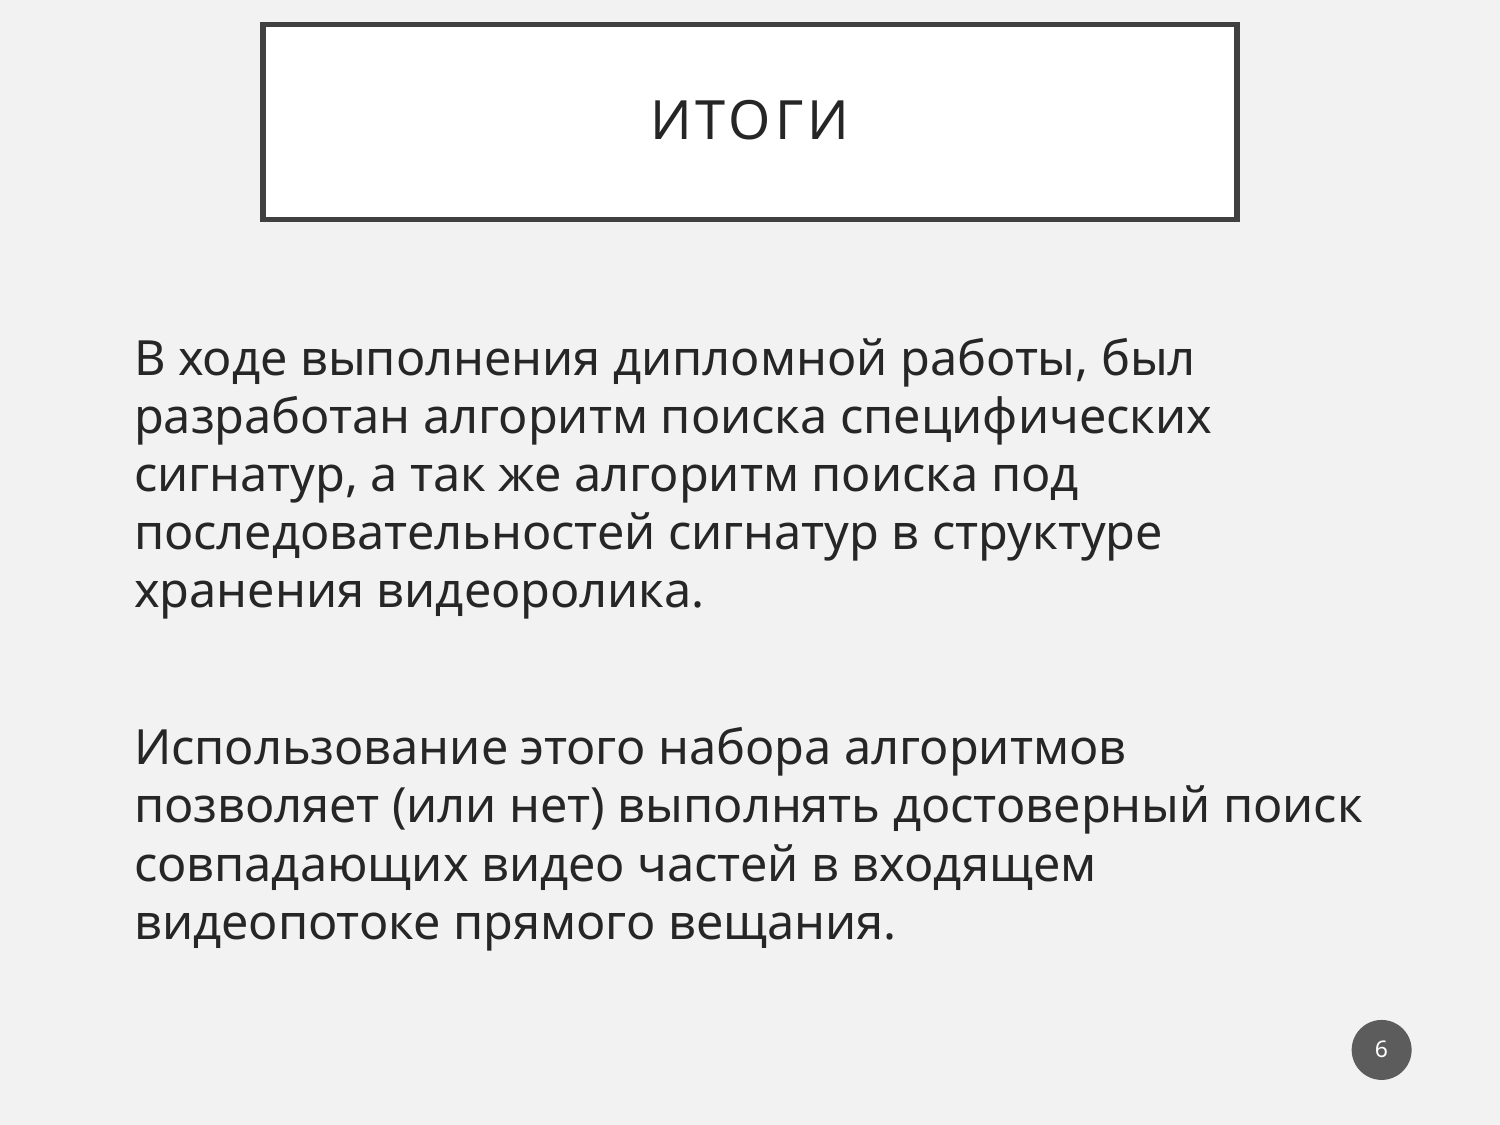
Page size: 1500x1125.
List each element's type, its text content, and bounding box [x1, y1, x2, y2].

title Итоги [260, 22, 1240, 222]
slide_number 5 [1351, 1019, 1412, 1080]
list В ходе выполнения дипломной работы, был разработан алгоритм поиска специфических сигнатур, а так же алгоритм поиска под последовательностей сигнатур в структуре хранения видеоролика. Использование этого набора алгоритмов позволяет (или нет) выполнять достоверный поиск совпадающих видео частей в входящем видеопотоке прямого вещания. [119, 319, 1381, 963]
